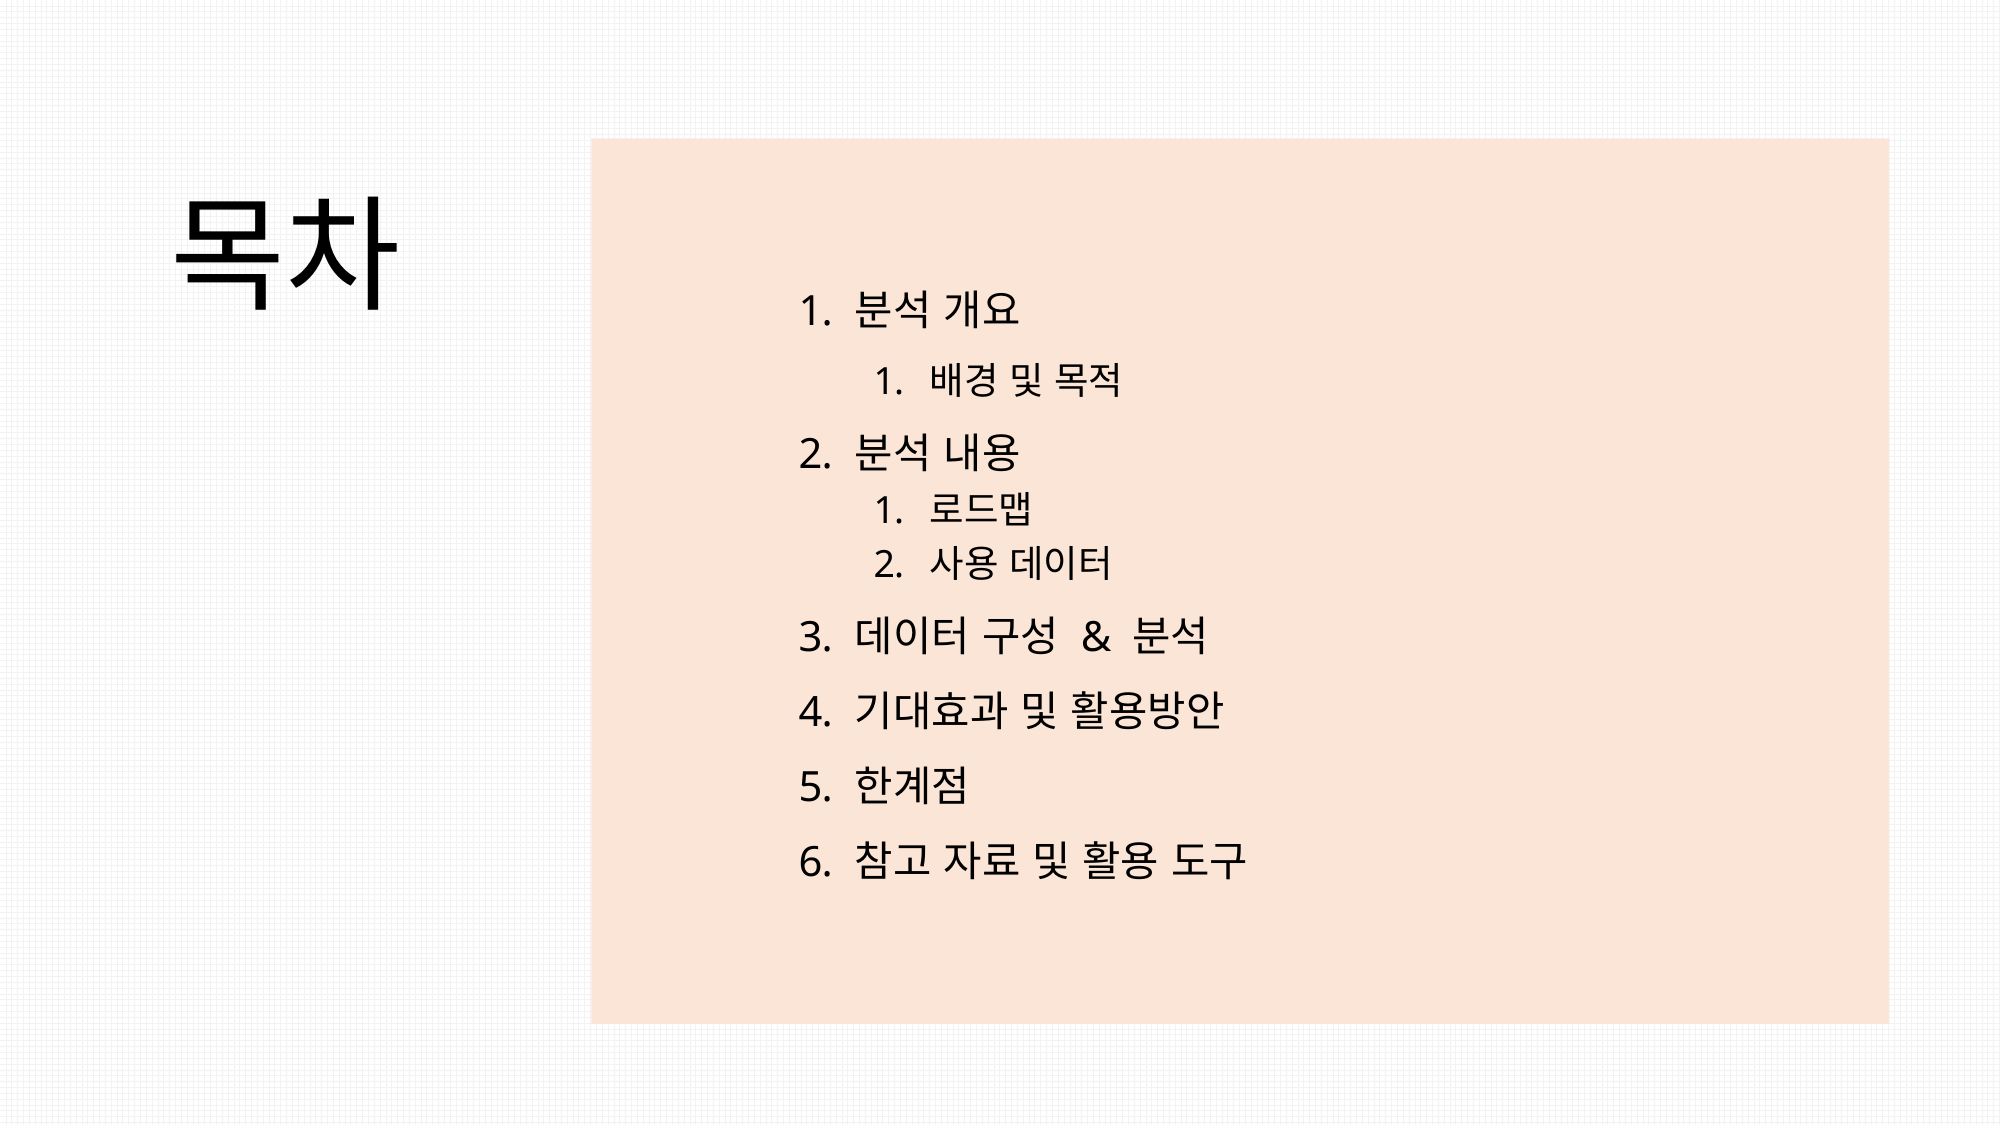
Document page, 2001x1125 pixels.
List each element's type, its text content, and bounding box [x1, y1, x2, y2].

text_box 목차 [44, 168, 526, 334]
text_box 분석 개요 배경 및 목적 분석 내용 로드맵 사용 데이터 데이터 구성 & 분석 기대효과 및 활용방안 한계점 참고 자료 및 활용 도구 [783, 251, 1779, 967]
text_box [590, 137, 1890, 1025]
